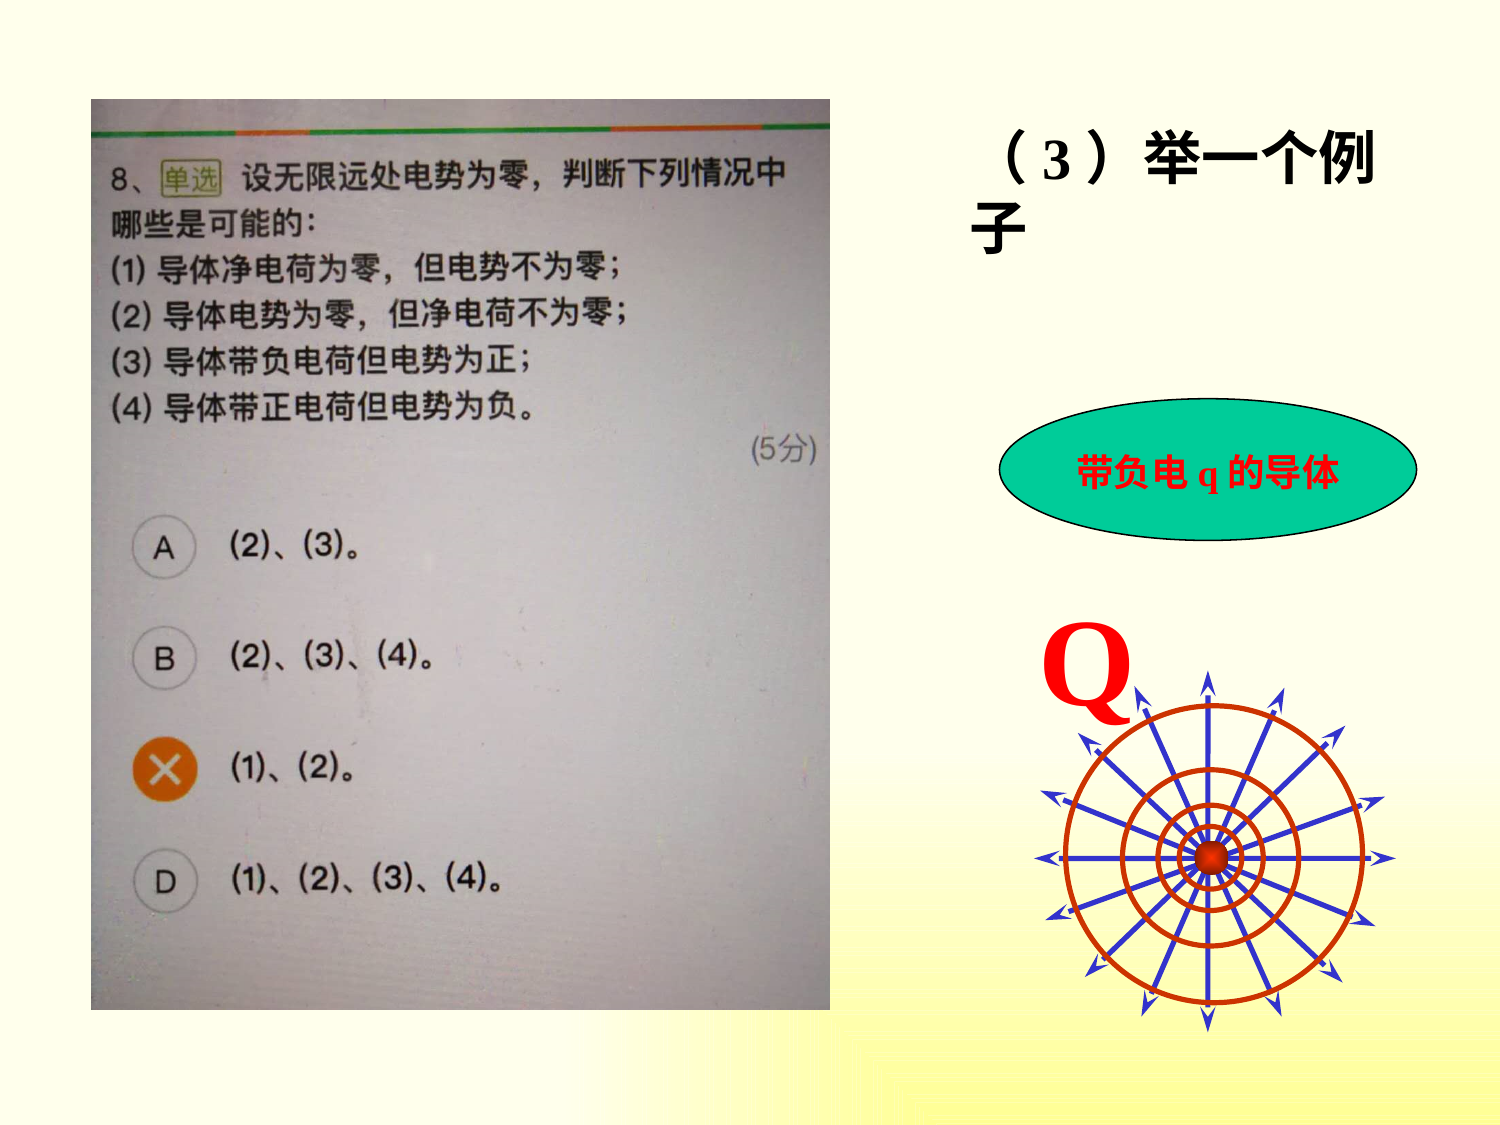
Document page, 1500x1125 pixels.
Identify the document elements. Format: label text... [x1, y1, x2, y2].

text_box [1033, 670, 1397, 1033]
picture [91, 99, 830, 1010]
text_box Q [1023, 572, 1151, 738]
text_box （3）举一个例子 [955, 113, 1434, 269]
text_box 带负电q的导体 [999, 398, 1417, 541]
